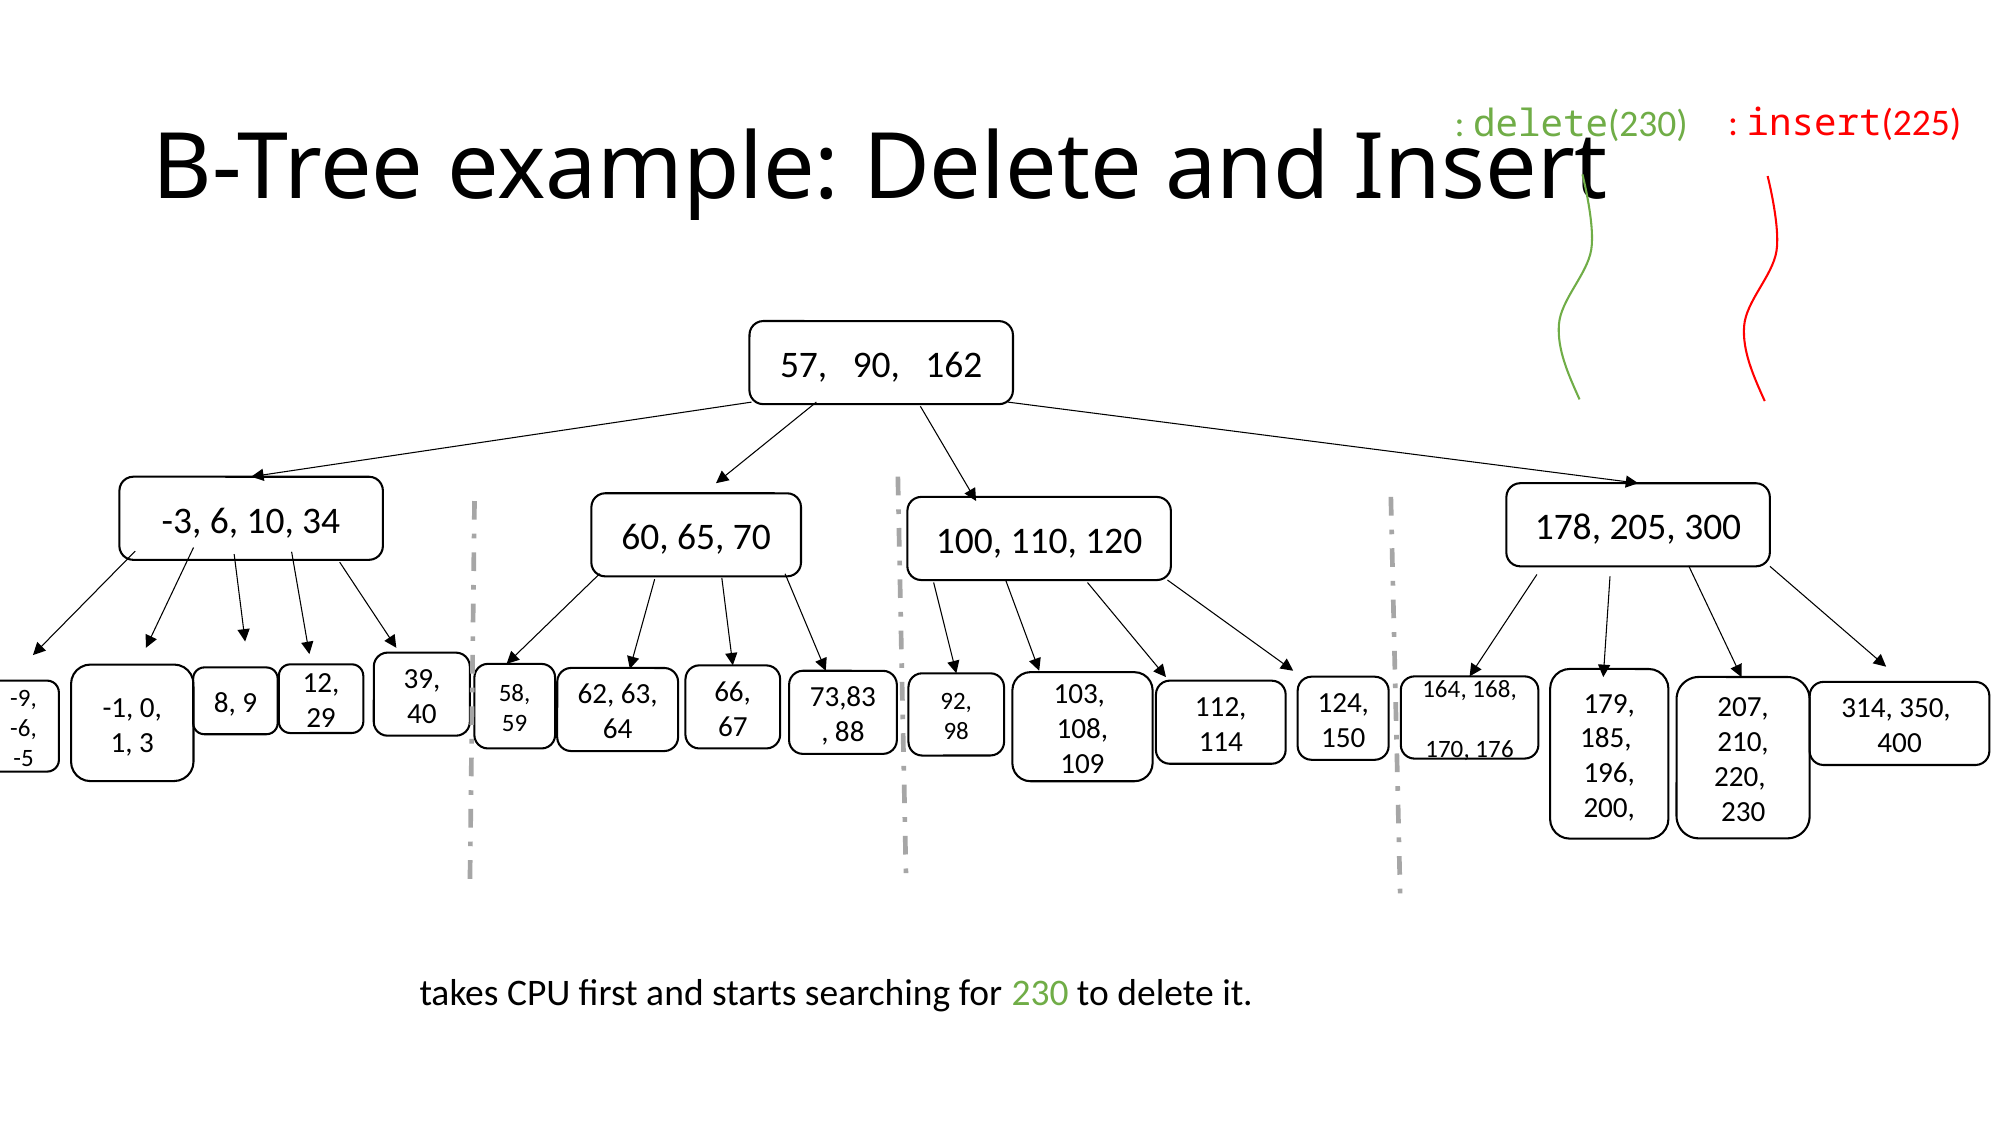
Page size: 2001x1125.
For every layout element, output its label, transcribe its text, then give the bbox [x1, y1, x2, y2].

text_box 92, 98 [907, 672, 1006, 757]
text_box 58, 59 [475, 662, 557, 750]
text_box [1688, 565, 1742, 677]
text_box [145, 547, 194, 648]
text_box 164, 168, 170, 176 [1401, 675, 1540, 760]
text_box 207, 210, 220, 230 [1675, 675, 1811, 840]
text_box 73,83, 88 [788, 669, 897, 755]
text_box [32, 551, 136, 656]
text_box 12, 29 [277, 663, 365, 735]
text_box 66, 67 [684, 664, 782, 750]
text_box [1769, 566, 1887, 667]
text_box 103, 108, 109 [1011, 671, 1154, 783]
text_box 112, 114 [1154, 679, 1287, 765]
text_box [339, 562, 397, 648]
text_box 314, 350, 400 [1808, 680, 1991, 767]
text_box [721, 577, 733, 666]
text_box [933, 582, 957, 674]
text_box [897, 476, 907, 885]
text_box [469, 501, 475, 885]
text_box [1603, 576, 1610, 678]
text_box 60, 65, 70 [590, 492, 803, 578]
text_box -1, 0, 1, 3 [70, 663, 195, 783]
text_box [1390, 496, 1401, 900]
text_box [629, 579, 655, 669]
text_box 100, 110, 120 [907, 495, 1172, 582]
text_box 8, 9 [193, 666, 278, 736]
text_box 178, 205, 300 [1505, 482, 1771, 568]
text_box -9, -6, -5 [0, 679, 60, 773]
text_box 124, 150 [1296, 675, 1390, 761]
text_box 39, 40 [372, 651, 469, 737]
text_box 57, 90, 162 [748, 319, 1015, 406]
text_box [506, 573, 600, 664]
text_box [1007, 402, 1639, 484]
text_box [291, 551, 310, 655]
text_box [716, 402, 817, 484]
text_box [1167, 580, 1294, 671]
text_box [234, 554, 246, 642]
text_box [251, 402, 716, 477]
text_box [1742, 175, 1779, 402]
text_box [1087, 582, 1166, 678]
text_box [1557, 174, 1594, 400]
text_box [1469, 574, 1537, 677]
text_box -3, 6, 10, 34 [118, 475, 384, 561]
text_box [785, 573, 826, 671]
text_box 179, 185, 196, 200, [1549, 667, 1670, 840]
title B-Tree example: Delete and Insert [137, 59, 1863, 278]
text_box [920, 406, 977, 501]
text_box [1005, 580, 1040, 671]
text_box 62, 63, 64 [556, 666, 680, 753]
